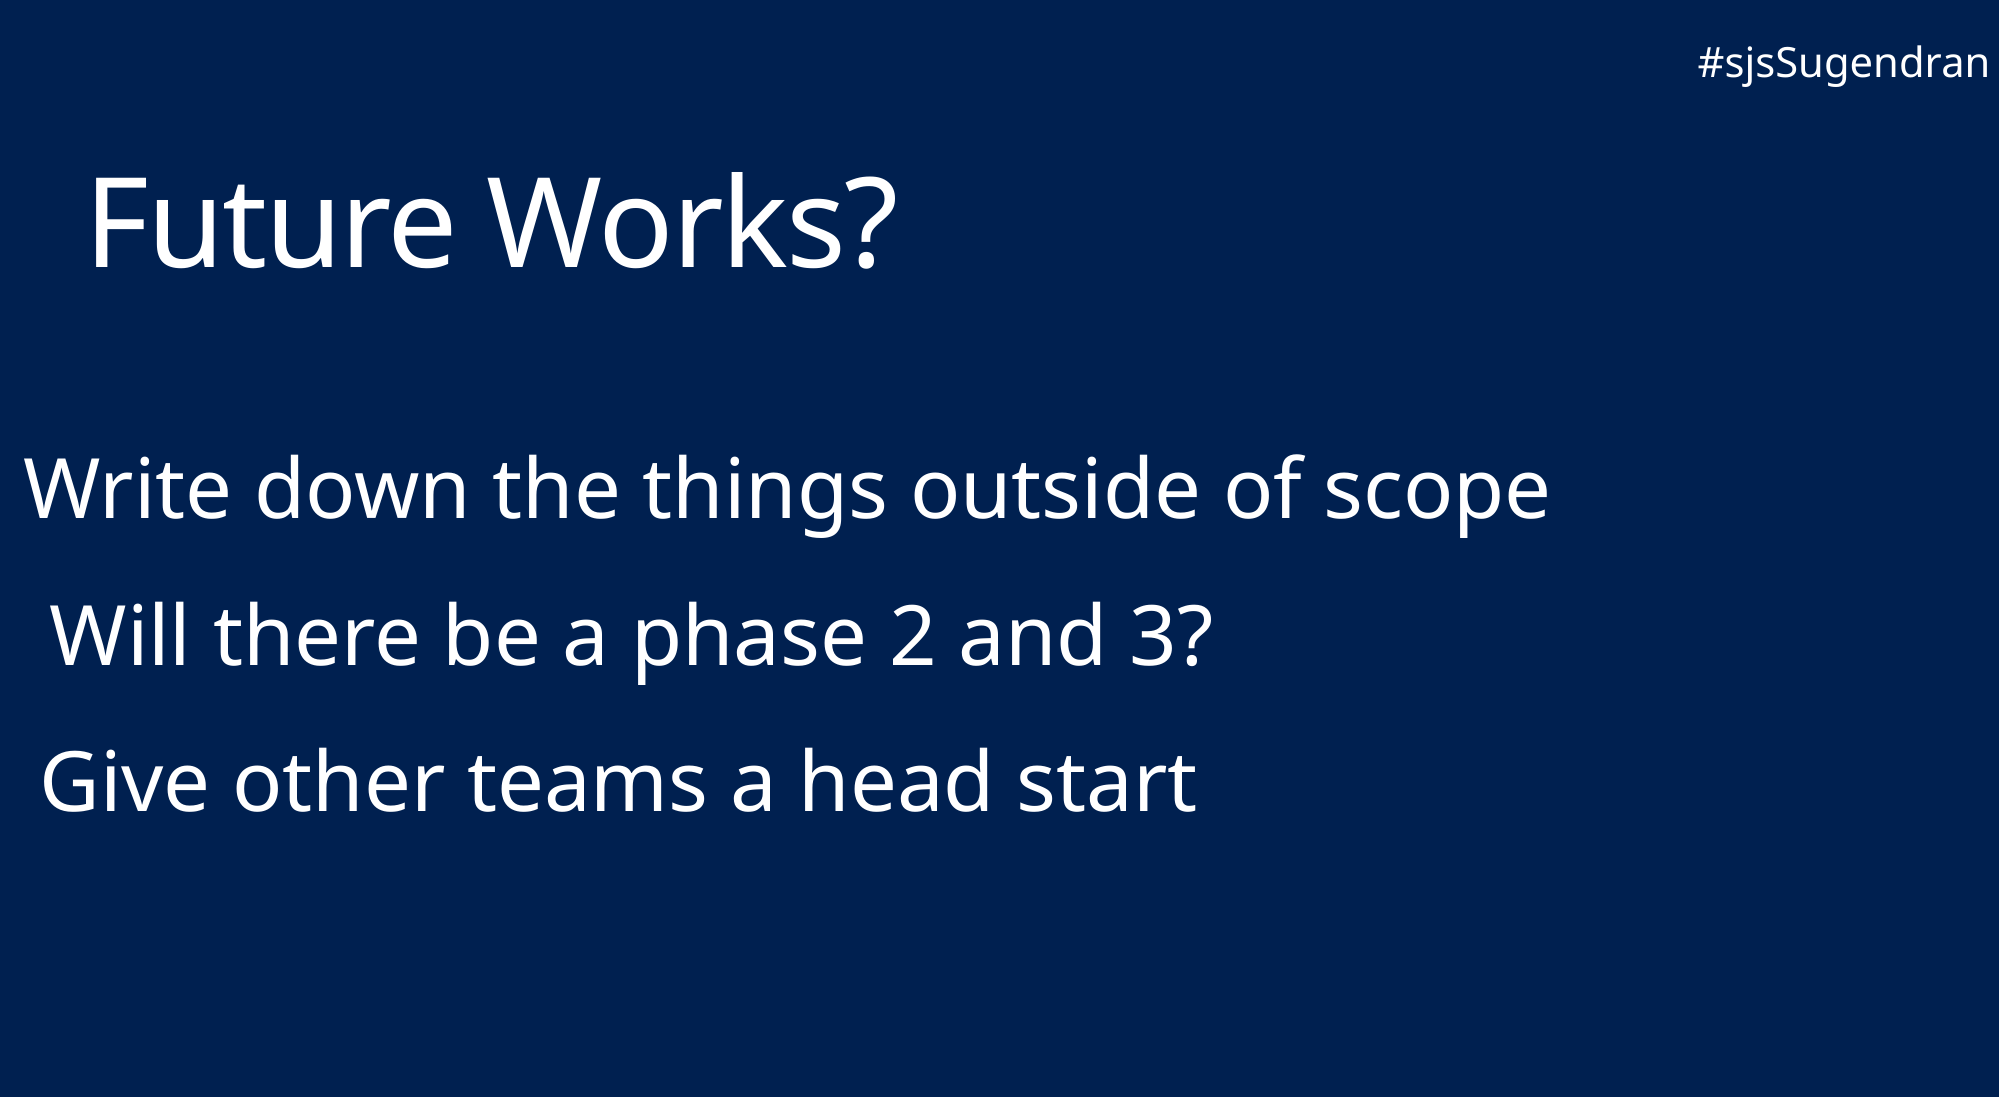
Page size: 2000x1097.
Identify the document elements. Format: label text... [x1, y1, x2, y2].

text_box Will there be a phase 2 and 3? [49, 581, 1215, 682]
text_box Write down the things outside of scope [23, 435, 1554, 536]
text_box #sjsSugendran [1697, 35, 1991, 86]
text_box Give other teams a head start [39, 728, 1199, 829]
text_box Future Works? [84, 159, 2000, 296]
